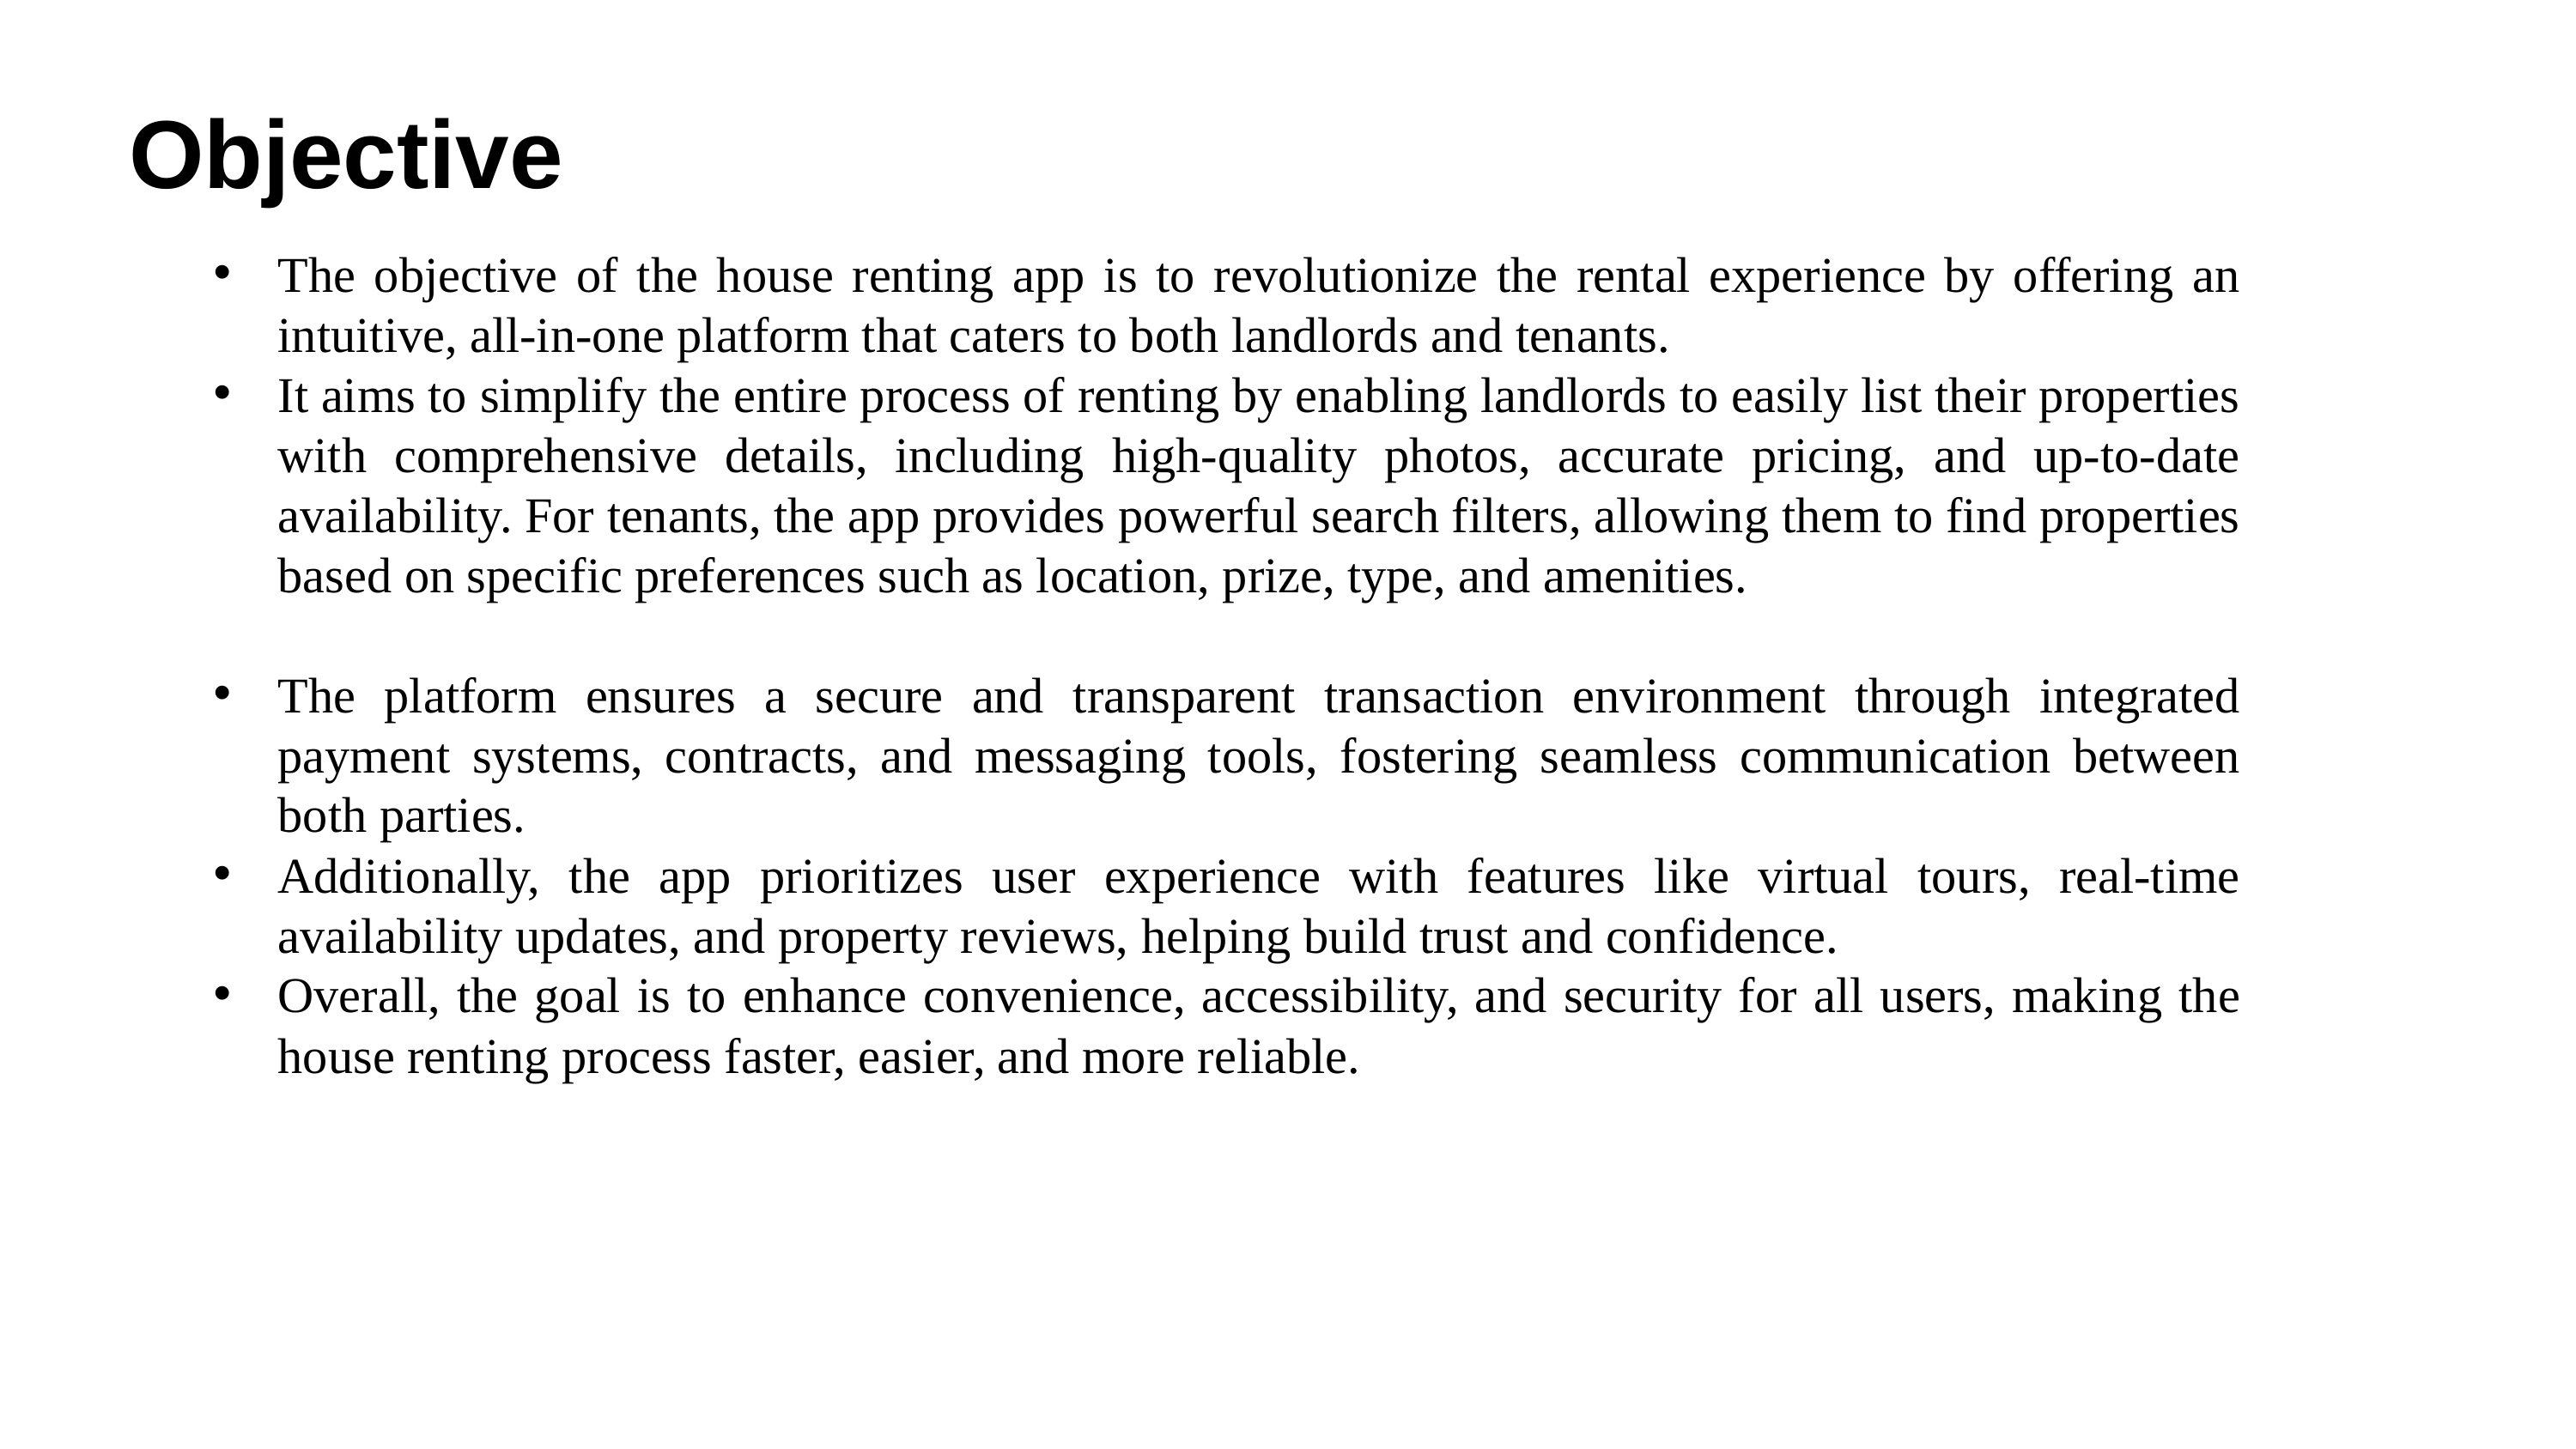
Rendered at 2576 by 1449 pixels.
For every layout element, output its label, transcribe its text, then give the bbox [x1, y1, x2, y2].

list The objective of the house renting app is to revolutionize the rental experience by offering an intuitive, all-in-one platform that caters to both landlords and tenants. It aims to simplify the entire process of renting by enabling landlords to easily list their properties with comprehensive details, including high-quality photos, accurate pricing, and up-to-date availability. For tenants, the app provides powerful search filters, allowing them to find properties based on specific preferences such as location, prize, type, and amenities. The platform ensures a secure and transparent transaction environment through integrated payment systems, contracts, and messaging tools, fostering seamless communication between both parties. Additionally, the app prioritizes user experience with features like virtual tours, real-time availability updates, and property reviews, helping build trust and confidence. Overall, the goal is to enhance convenience, accessibility, and security for all users, making the house renting process faster, easier, and more reliable. [200, 175, 2254, 1090]
title Objective [129, 92, 2183, 213]
